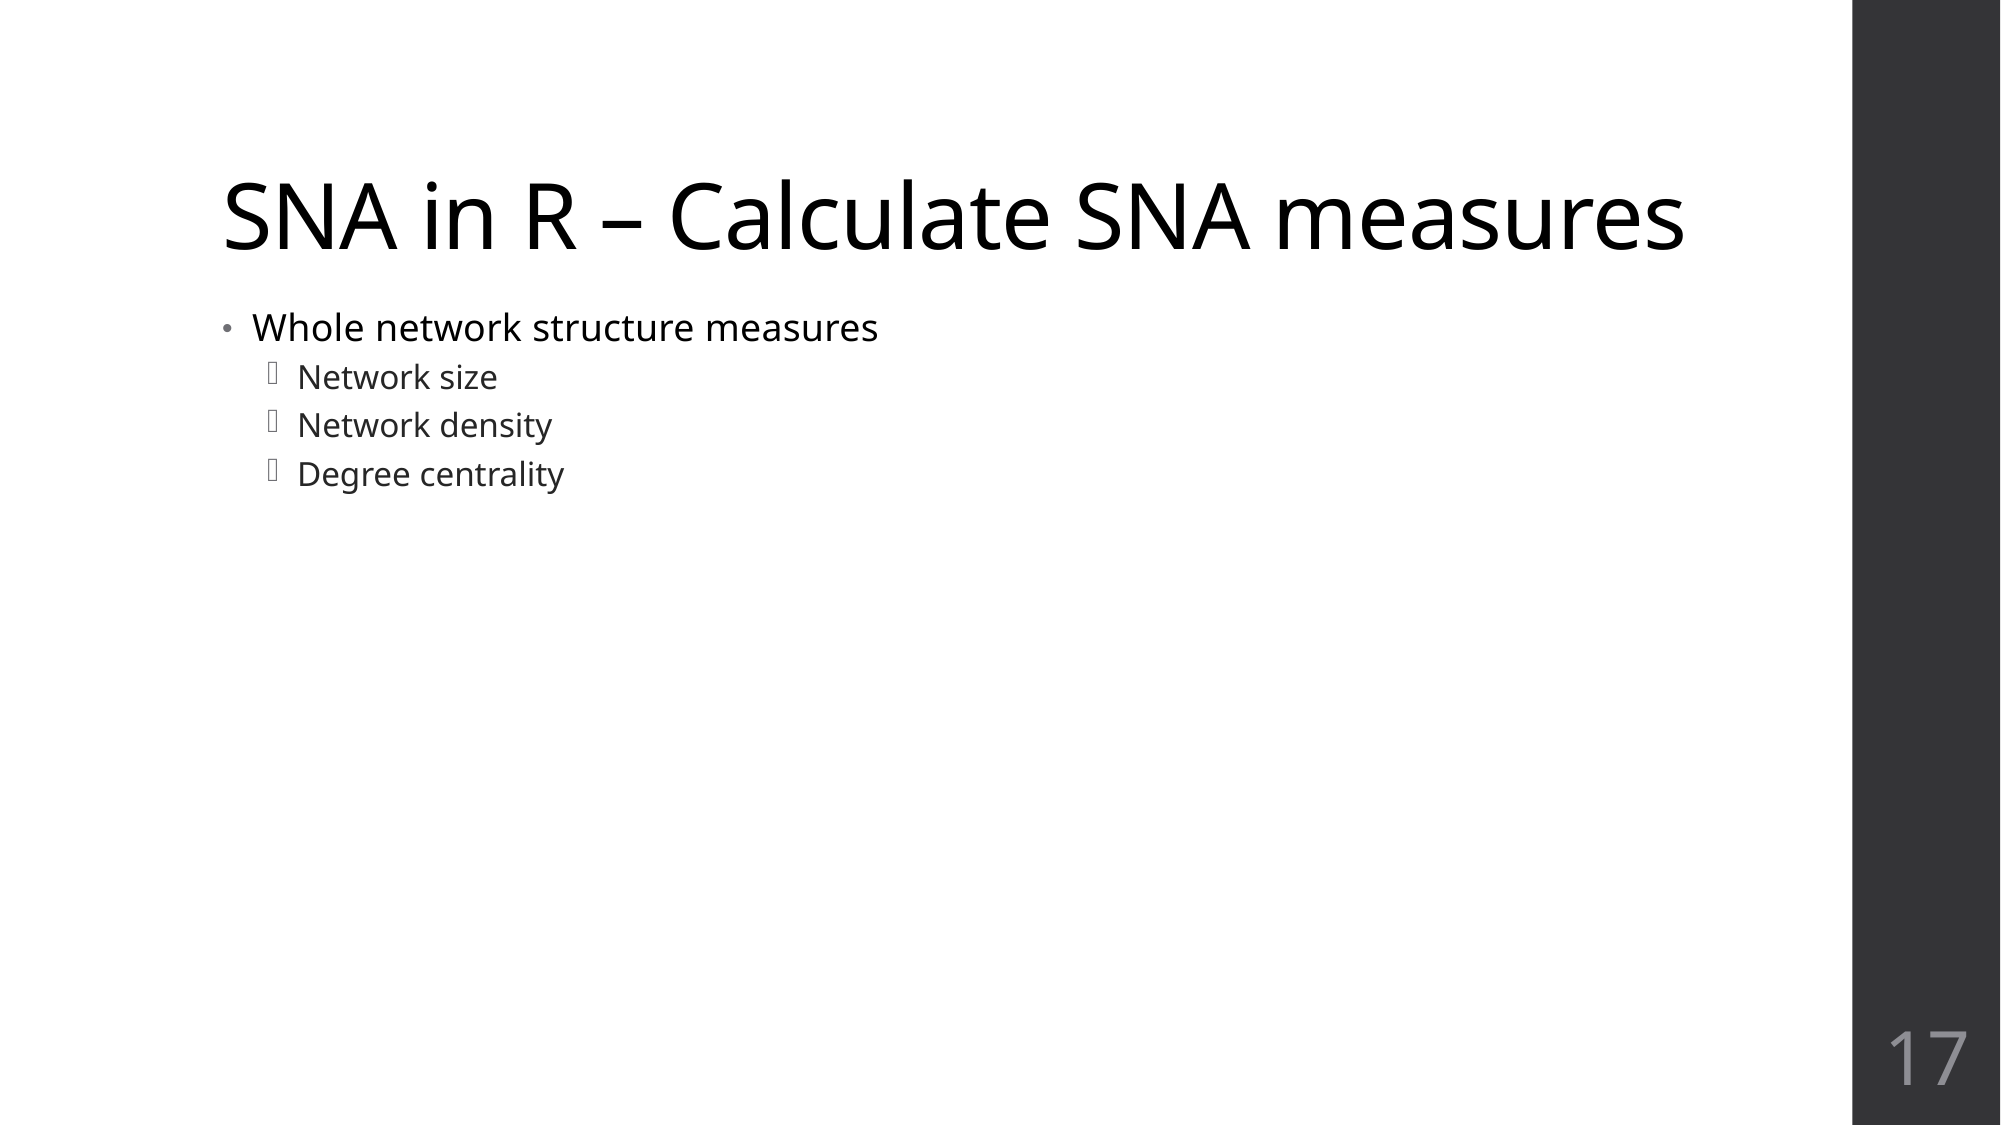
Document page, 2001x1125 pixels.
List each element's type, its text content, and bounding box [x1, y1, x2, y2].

slide_number 17 [1852, 1012, 2000, 1110]
list Whole network structure measures Network size Network density Degree centrality [206, 299, 1617, 1014]
title SNA in R – Calculate SNA measures [206, 60, 1797, 278]
